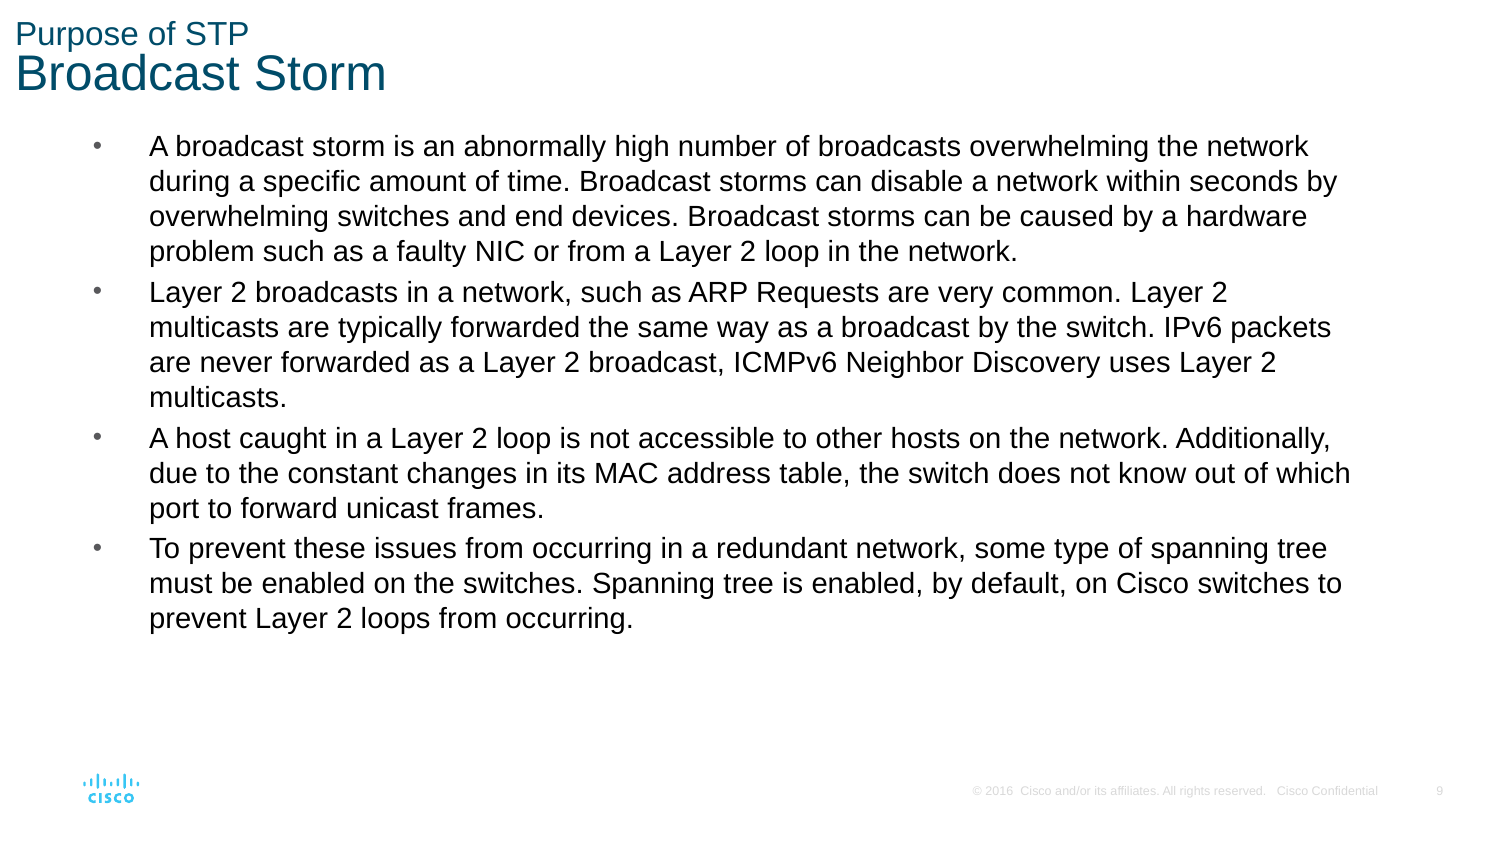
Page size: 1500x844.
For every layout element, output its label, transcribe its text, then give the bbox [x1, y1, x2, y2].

title Purpose of STP Broadcast Storm [0, 0, 1369, 121]
list A broadcast storm is an abnormally high number of broadcasts overwhelming the network during a specific amount of time. Broadcast storms can disable a network within seconds by overwhelming switches and end devices. Broadcast storms can be caused by a hardware problem such as a faulty NIC or from a Layer 2 loop in the network. Layer 2 broadcasts in a network, such as ARP Requests are very common. Layer 2 multicasts are typically forwarded the same way as a broadcast by the switch. IPv6 packets are never forwarded as a Layer 2 broadcast, ICMPv6 Neighbor Discovery uses Layer 2 multicasts. A host caught in a Layer 2 loop is not accessible to other hosts on the network. Additionally, due to the constant changes in its MAC address table, the switch does not know out of which port to forward unicast frames. To prevent these issues from occurring in a redundant network, some type of spanning tree must be enabled on the switches. Spanning tree is enabled, by default, on Cisco switches to prevent Layer 2 loops from occurring. [77, 120, 1369, 726]
